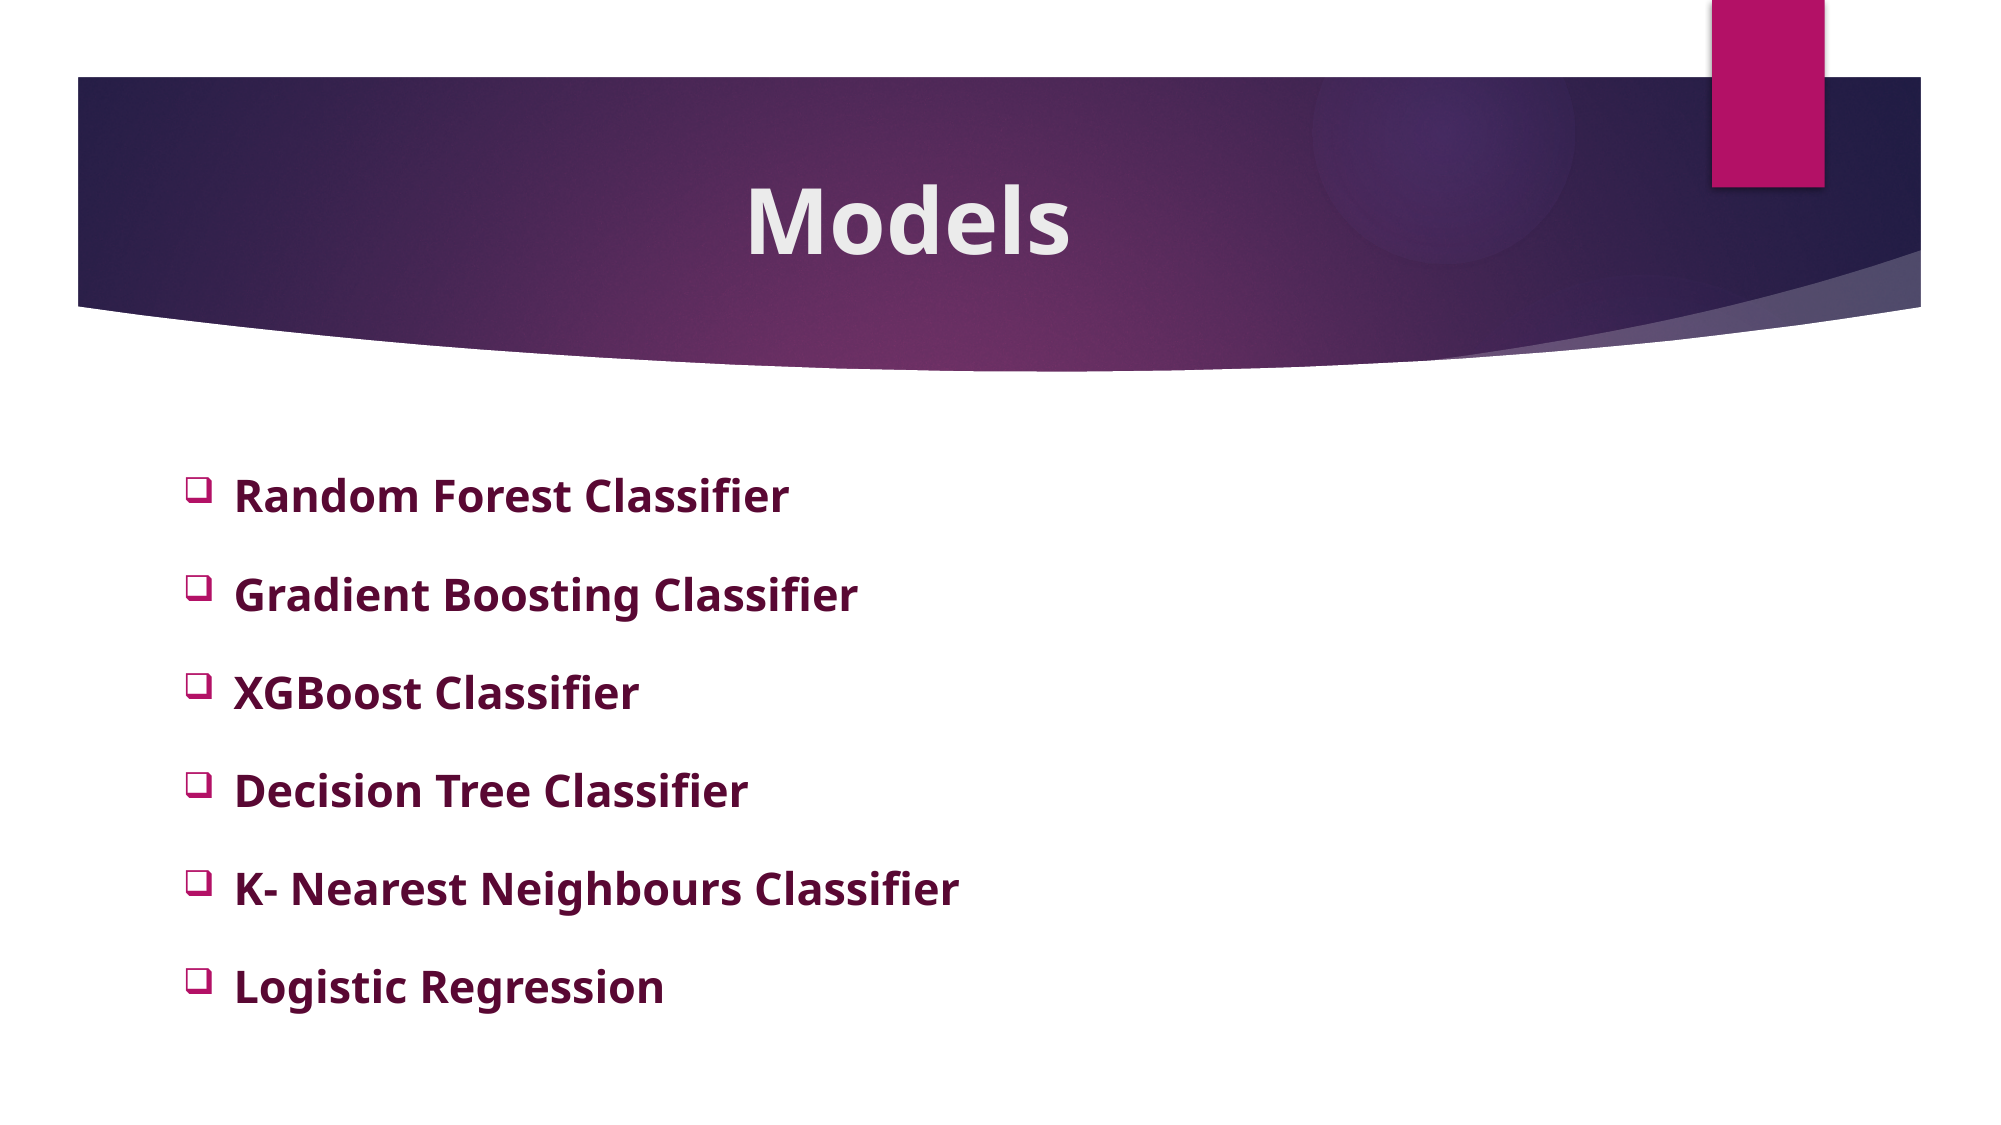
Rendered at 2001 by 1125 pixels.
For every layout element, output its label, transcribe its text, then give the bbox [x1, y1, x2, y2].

list Random Forest Classifier Gradient Boosting Classifier XGBoost Classifier Decision Tree Classifier K- Nearest Neighbours Classifier Logistic Regression [168, 433, 1749, 1022]
title Models [189, 159, 1627, 276]
